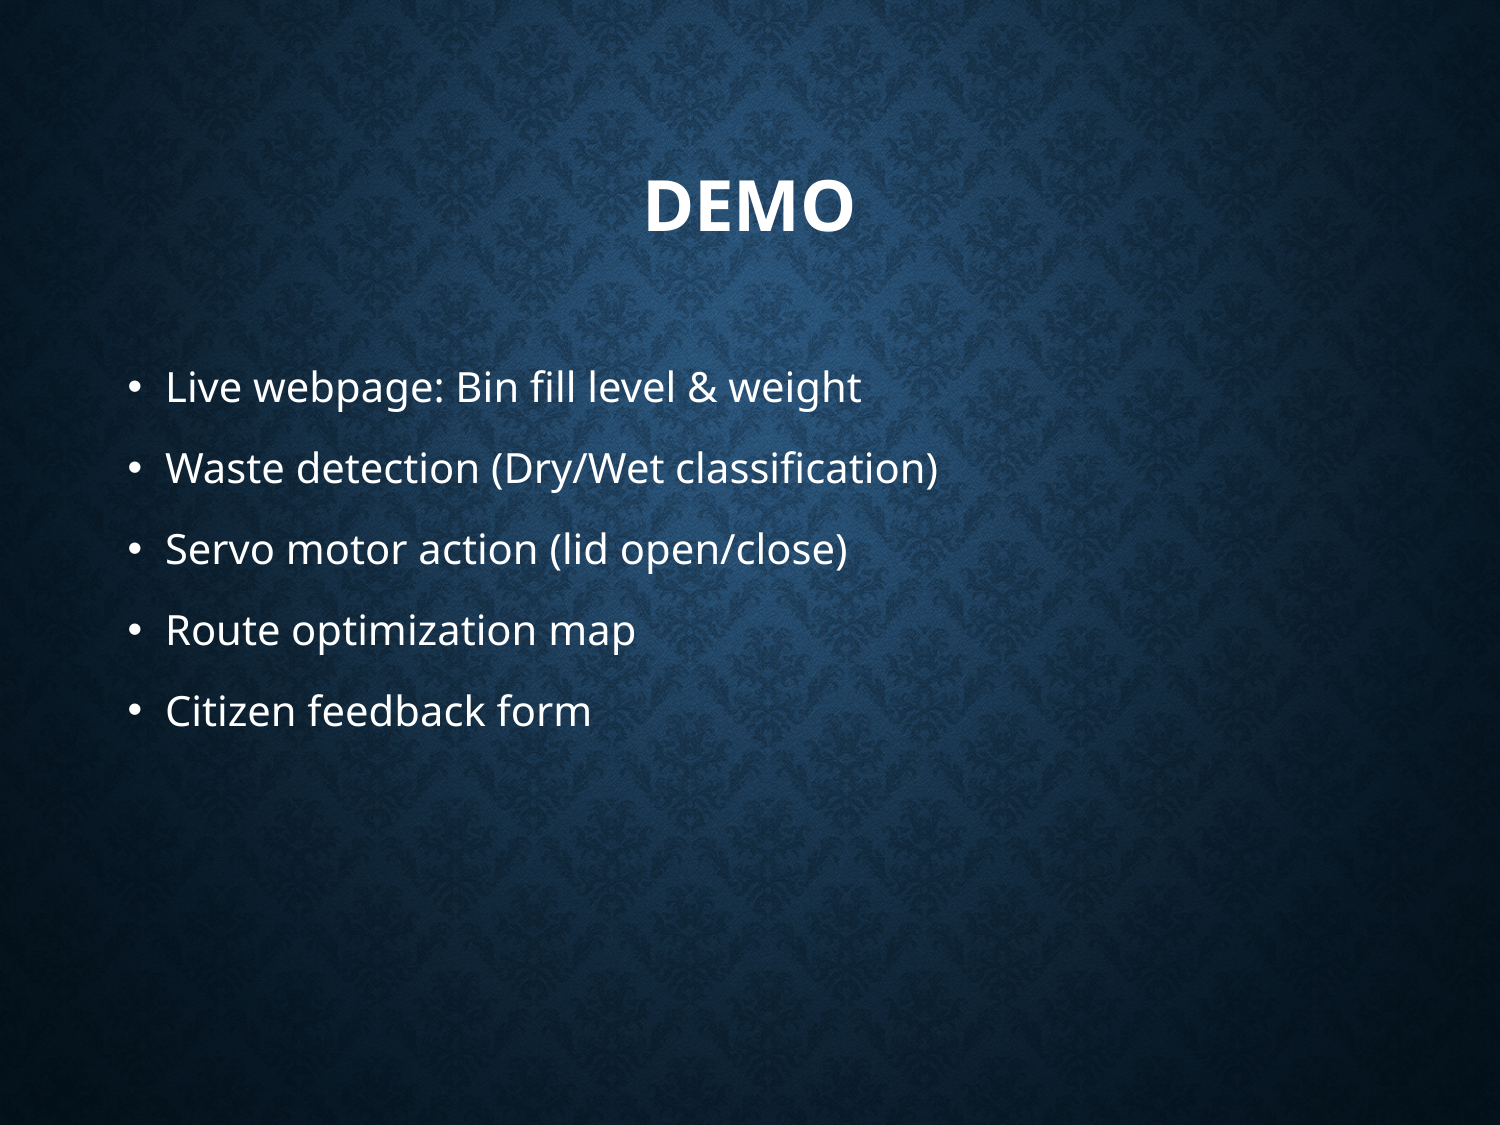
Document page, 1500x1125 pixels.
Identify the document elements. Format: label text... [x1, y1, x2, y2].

title Demo [112, 99, 1387, 318]
list Live webpage: Bin fill level & weight Waste detection (Dry/Wet classification) Servo motor action (lid open/close) Route optimization map Citizen feedback form [112, 343, 1387, 950]
